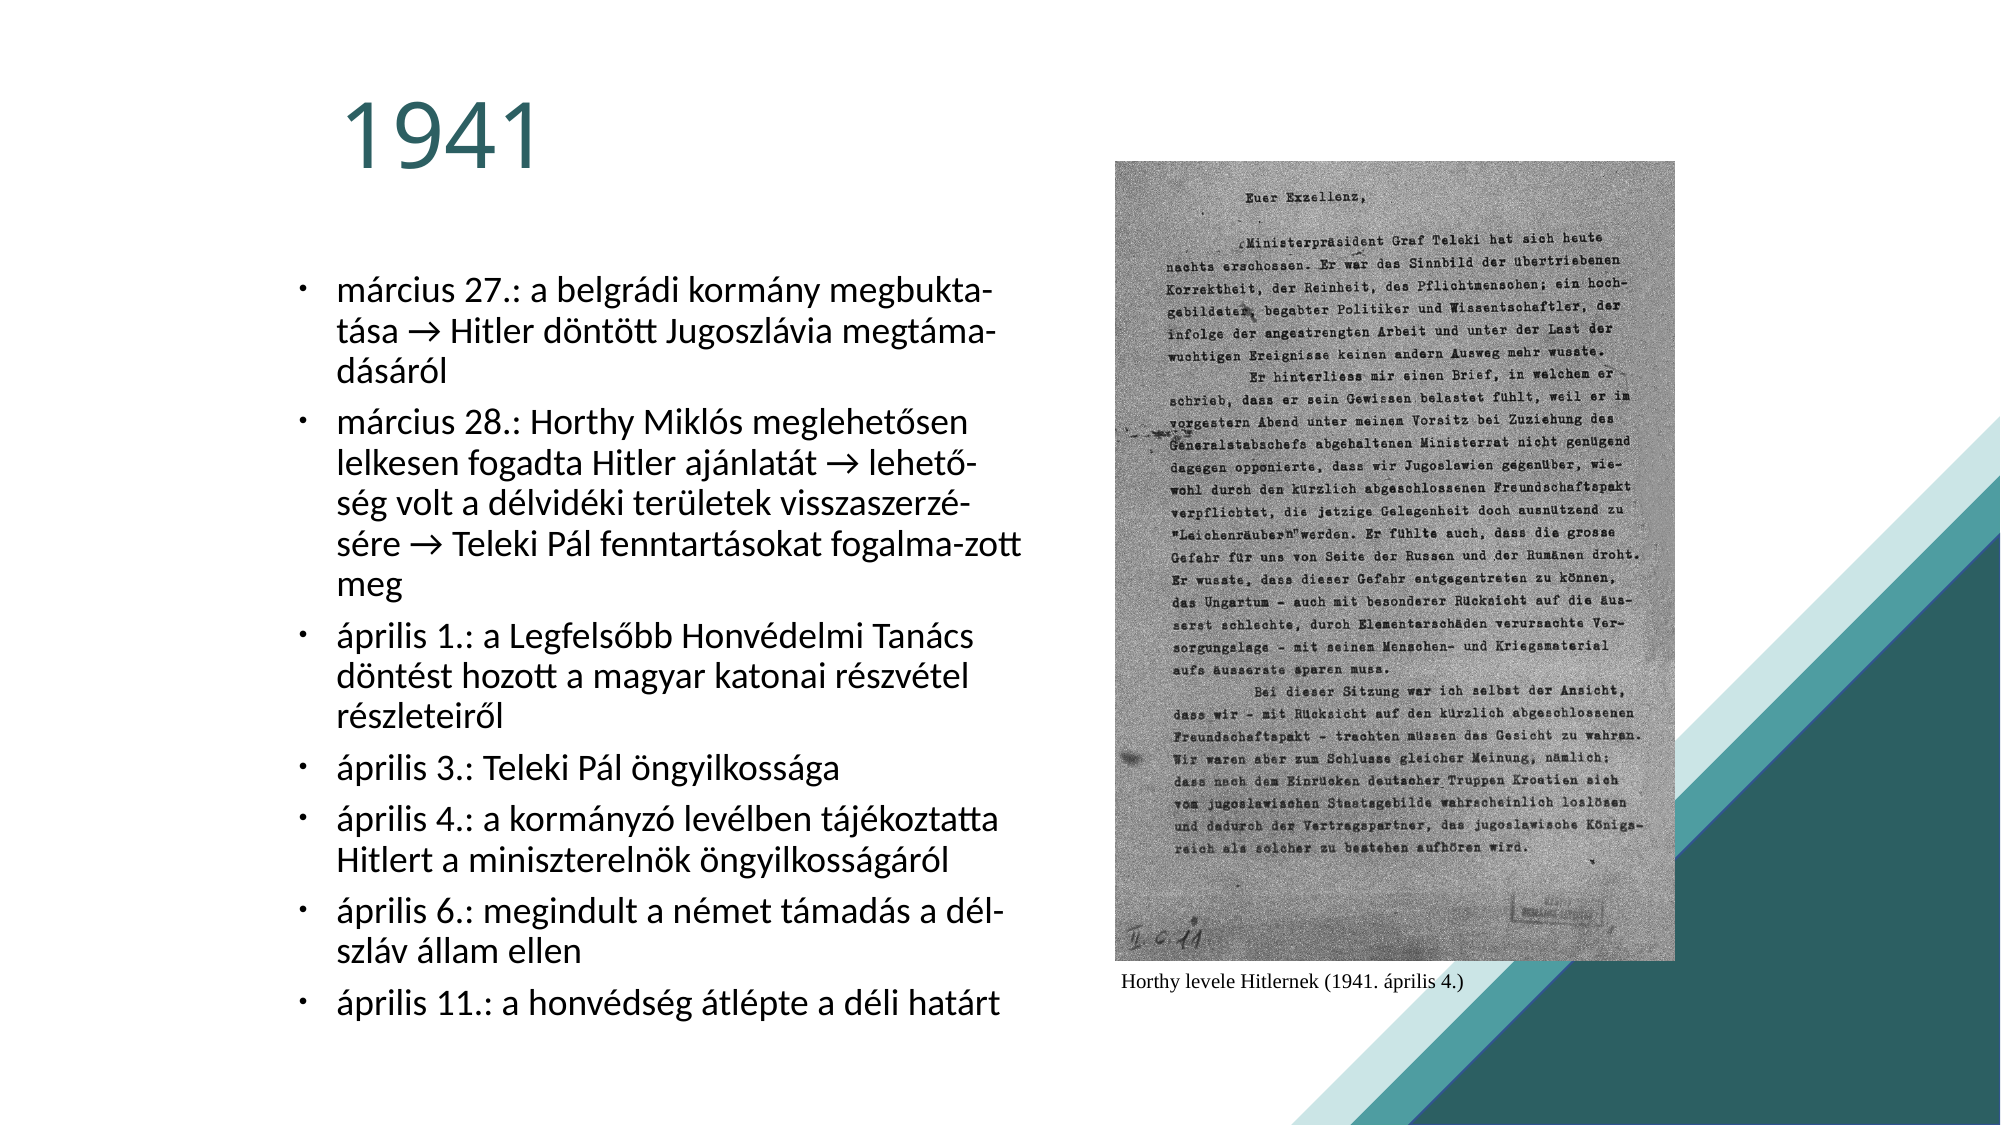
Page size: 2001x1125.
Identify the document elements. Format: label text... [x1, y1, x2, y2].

text_box Horthy levele Hitlernek (1941. április 4.) [1106, 960, 1675, 1001]
title 1941 [324, 45, 1675, 233]
picture [1115, 161, 1675, 961]
list március 27.: a belgrádi kormány megbukta-tása → Hitler döntött Jugoszlávia megtáma-dásáról március 28.: Horthy Miklós meglehetősen lelkesen fogadta Hitler ajánlatát → lehető-ség volt a délvidéki területek visszaszerzé-sére → Teleki Pál fenntartásokat fogalma-zott meg április 1.: a Legfelsőbb Honvédelmi Tanács döntést hozott a magyar katonai részvétel részleteiről április 3.: Teleki Pál öngyilkossága április 4.: a kormányzó levélben tájékoztatta Hitlert a miniszterelnök öngyilkosságáról április 6.: megindult a német támadás a dél-szláv állam ellen április 11.: a honvédség átlépte a déli határt [283, 262, 1040, 1125]
